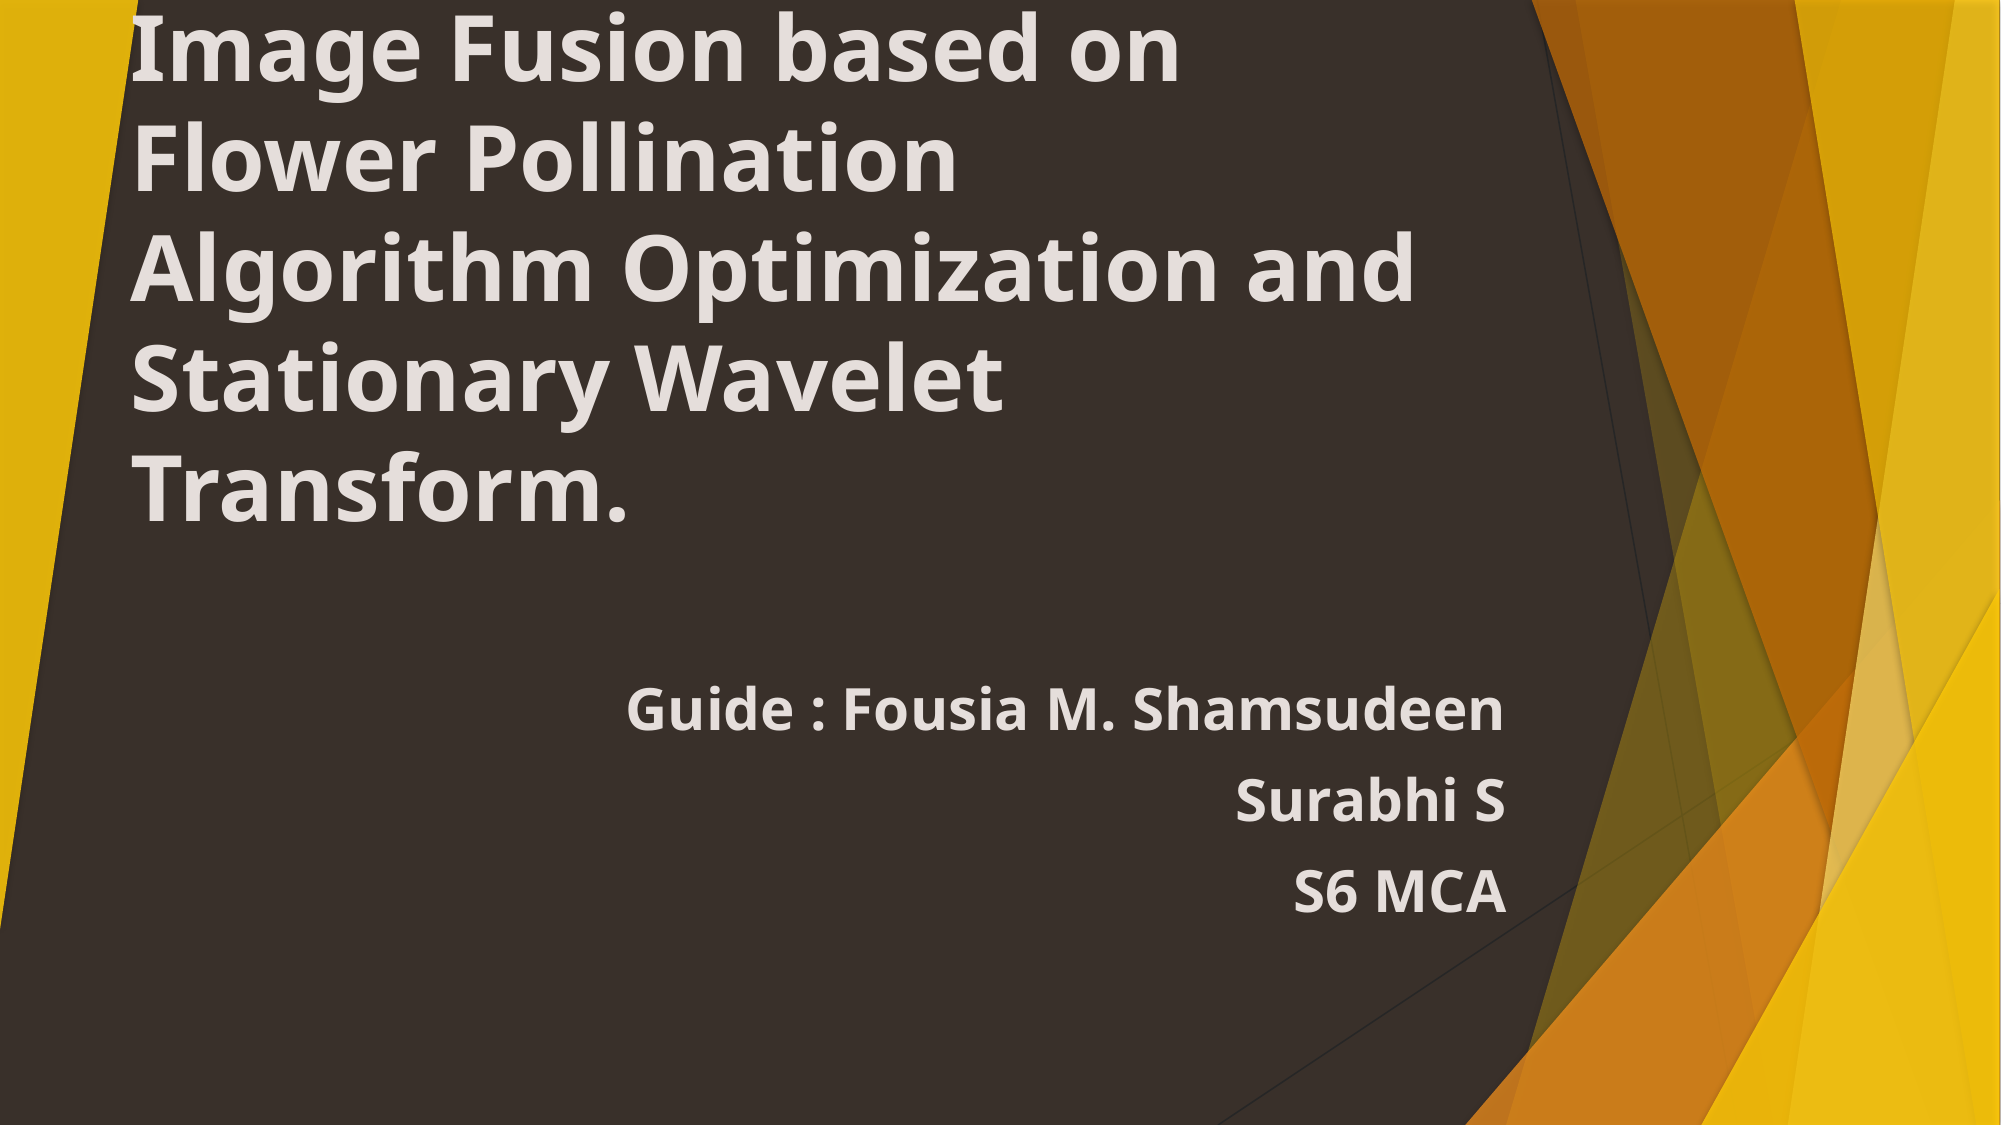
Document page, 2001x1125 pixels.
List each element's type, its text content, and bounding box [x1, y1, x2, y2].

title Image Fusion based on Flower Pollination Algorithm Optimization and Stationary Wavelet Transform. [115, 75, 1452, 548]
subtitle Guide : Fousia M. Shamsudeen Surabhi S S6 MCA [247, 664, 1522, 845]
